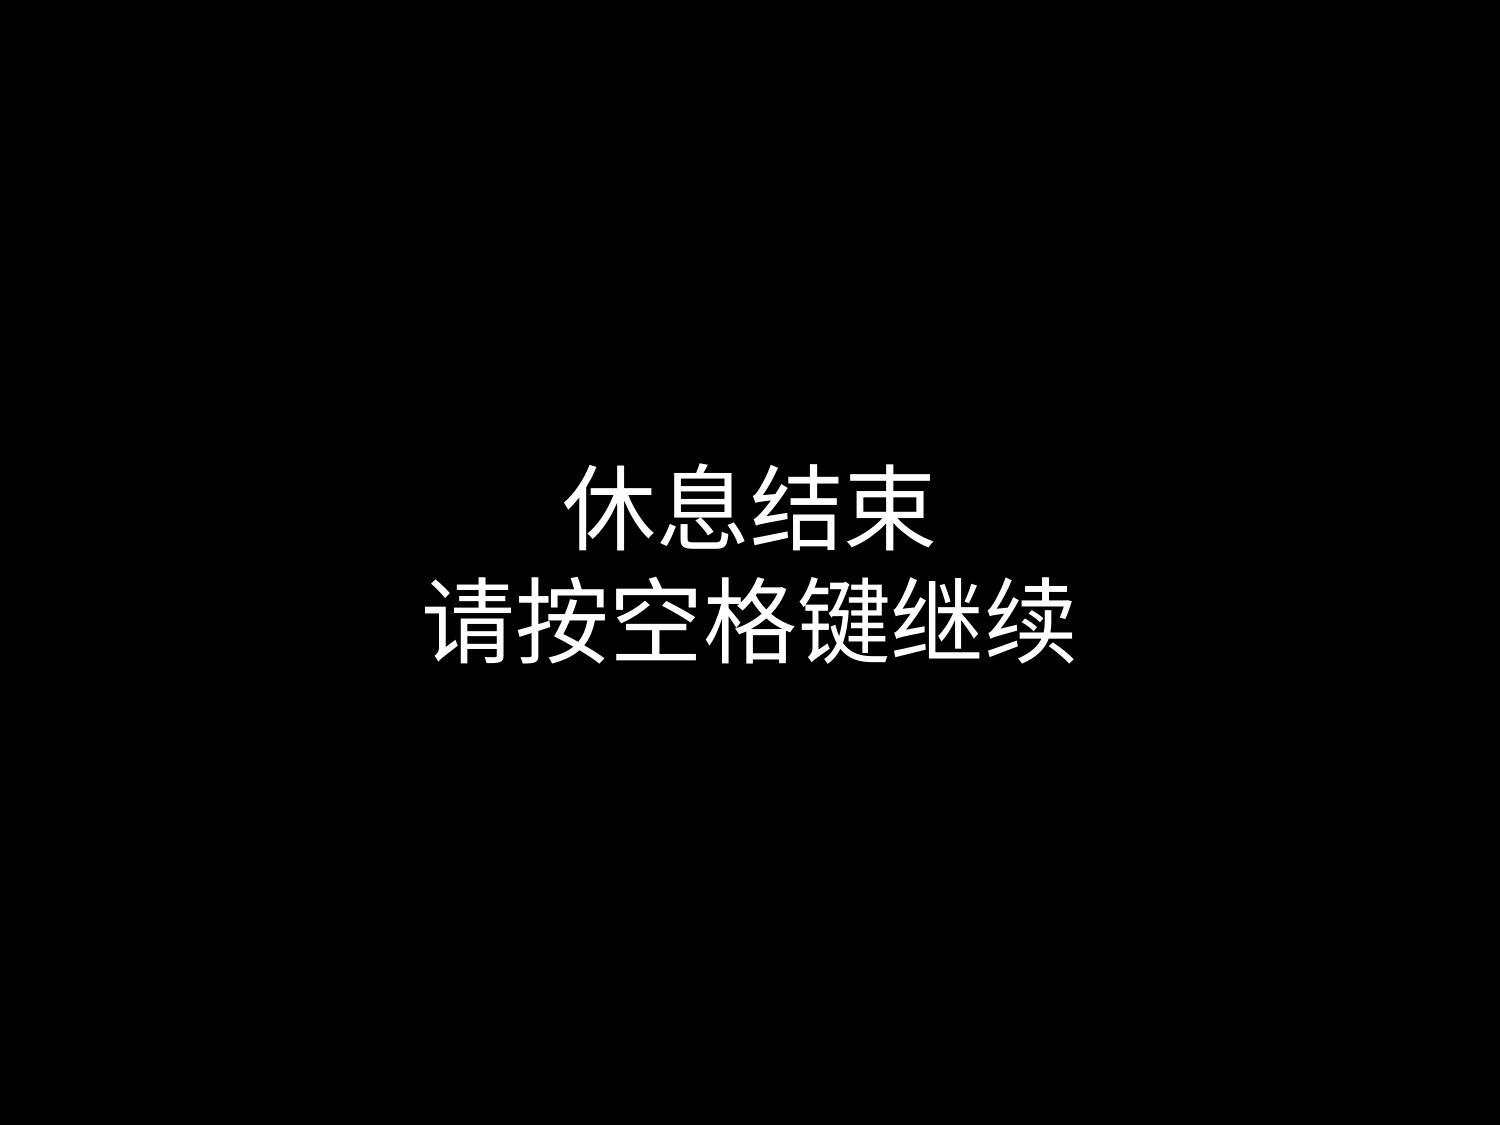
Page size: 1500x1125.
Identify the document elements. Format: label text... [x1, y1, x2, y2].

text_box 休息结束 请按空格键继续 [406, 442, 1093, 683]
